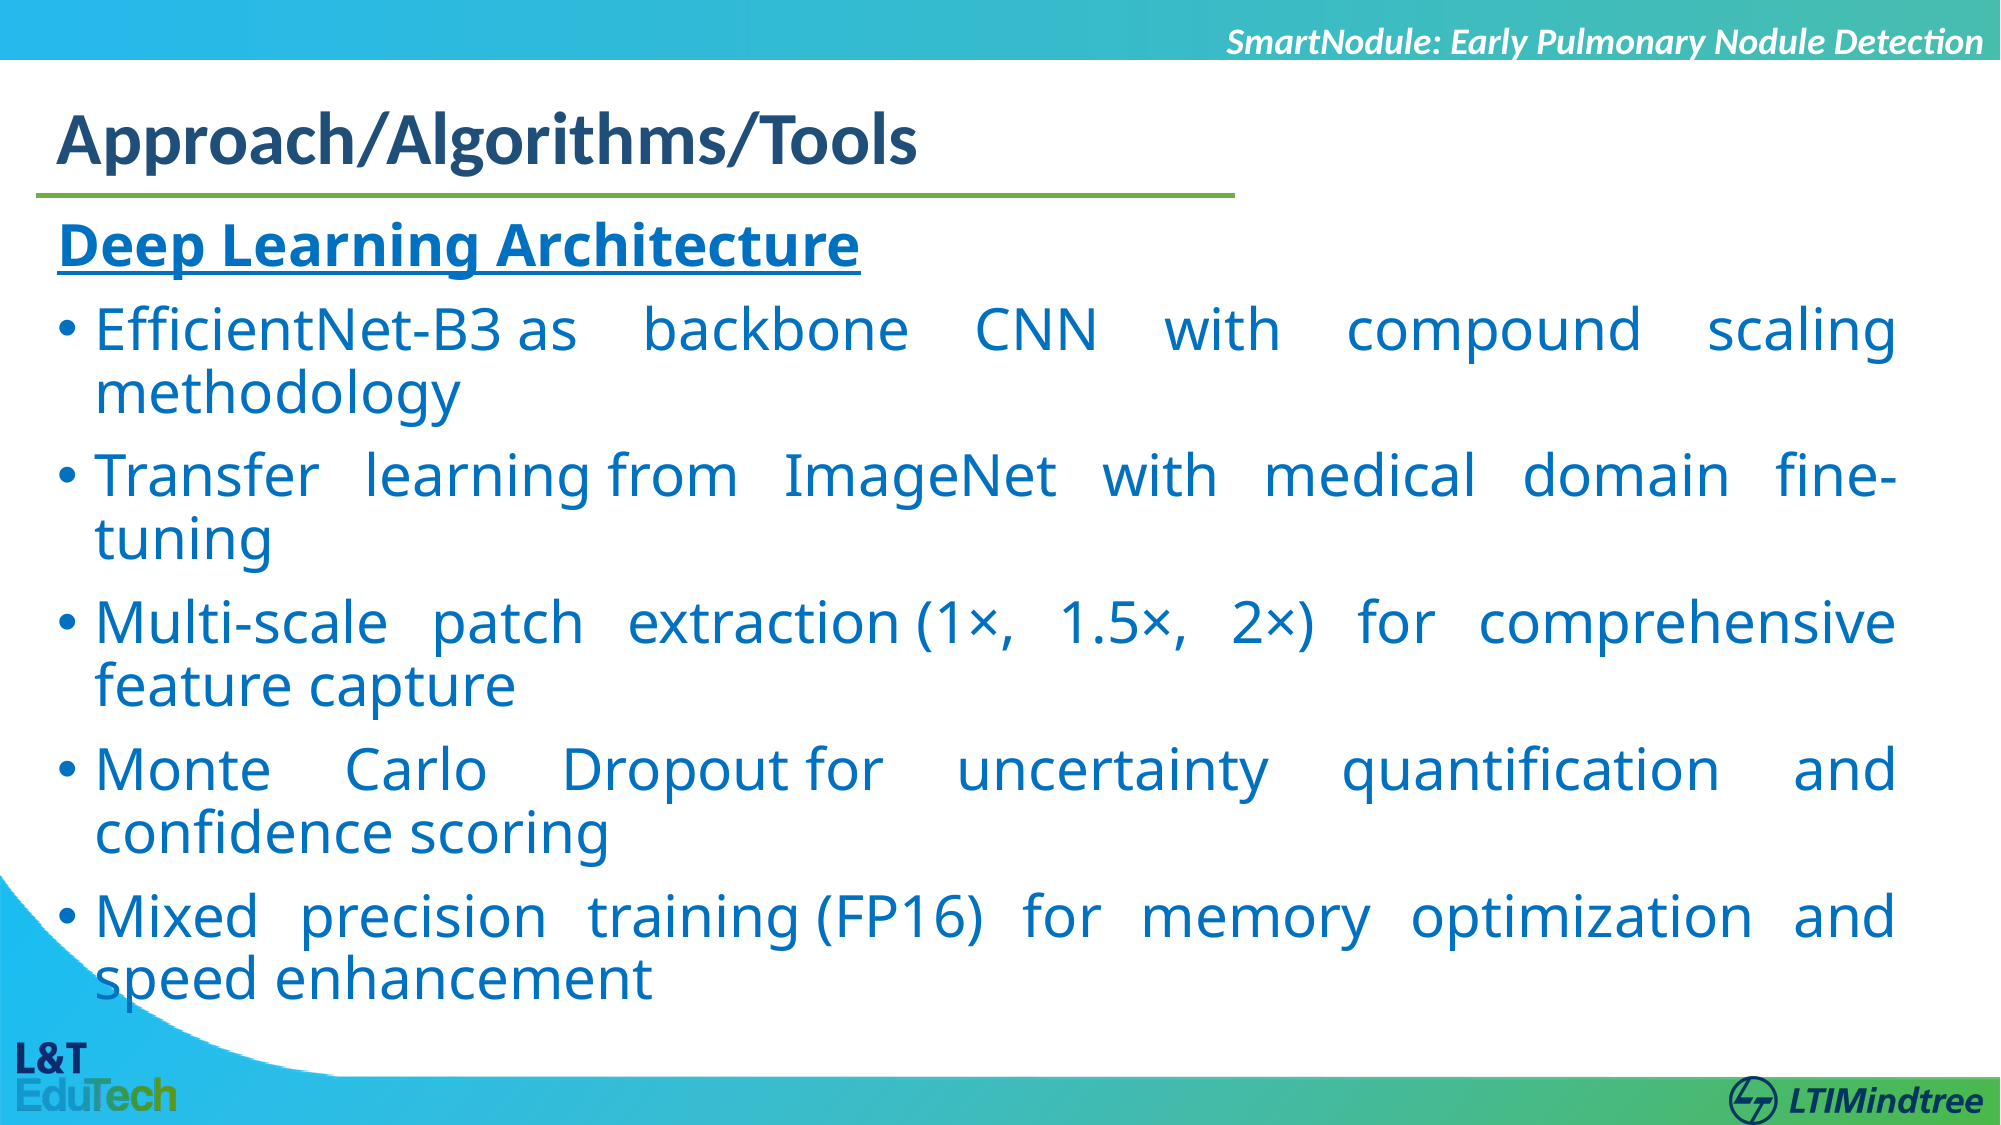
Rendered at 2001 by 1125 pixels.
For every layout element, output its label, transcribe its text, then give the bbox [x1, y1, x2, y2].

text_box Approach/Algorithms/Tools [41, 82, 1785, 188]
picture [0, 875, 2000, 1125]
list Deep Learning Architecture EfficientNet-B3 as backbone CNN with compound scaling methodology Transfer learning from ImageNet with medical domain fine-tuning Multi-scale patch extraction (1×, 1.5×, 2×) for comprehensive feature capture Monte Carlo Dropout for uncertainty quantification and confidence scoring Mixed precision training (FP16) for memory optimization and speed enhancement [41, 208, 1913, 889]
text_box SmartNodule: Early Pulmonary Nodule Detection [999, 9, 2000, 69]
